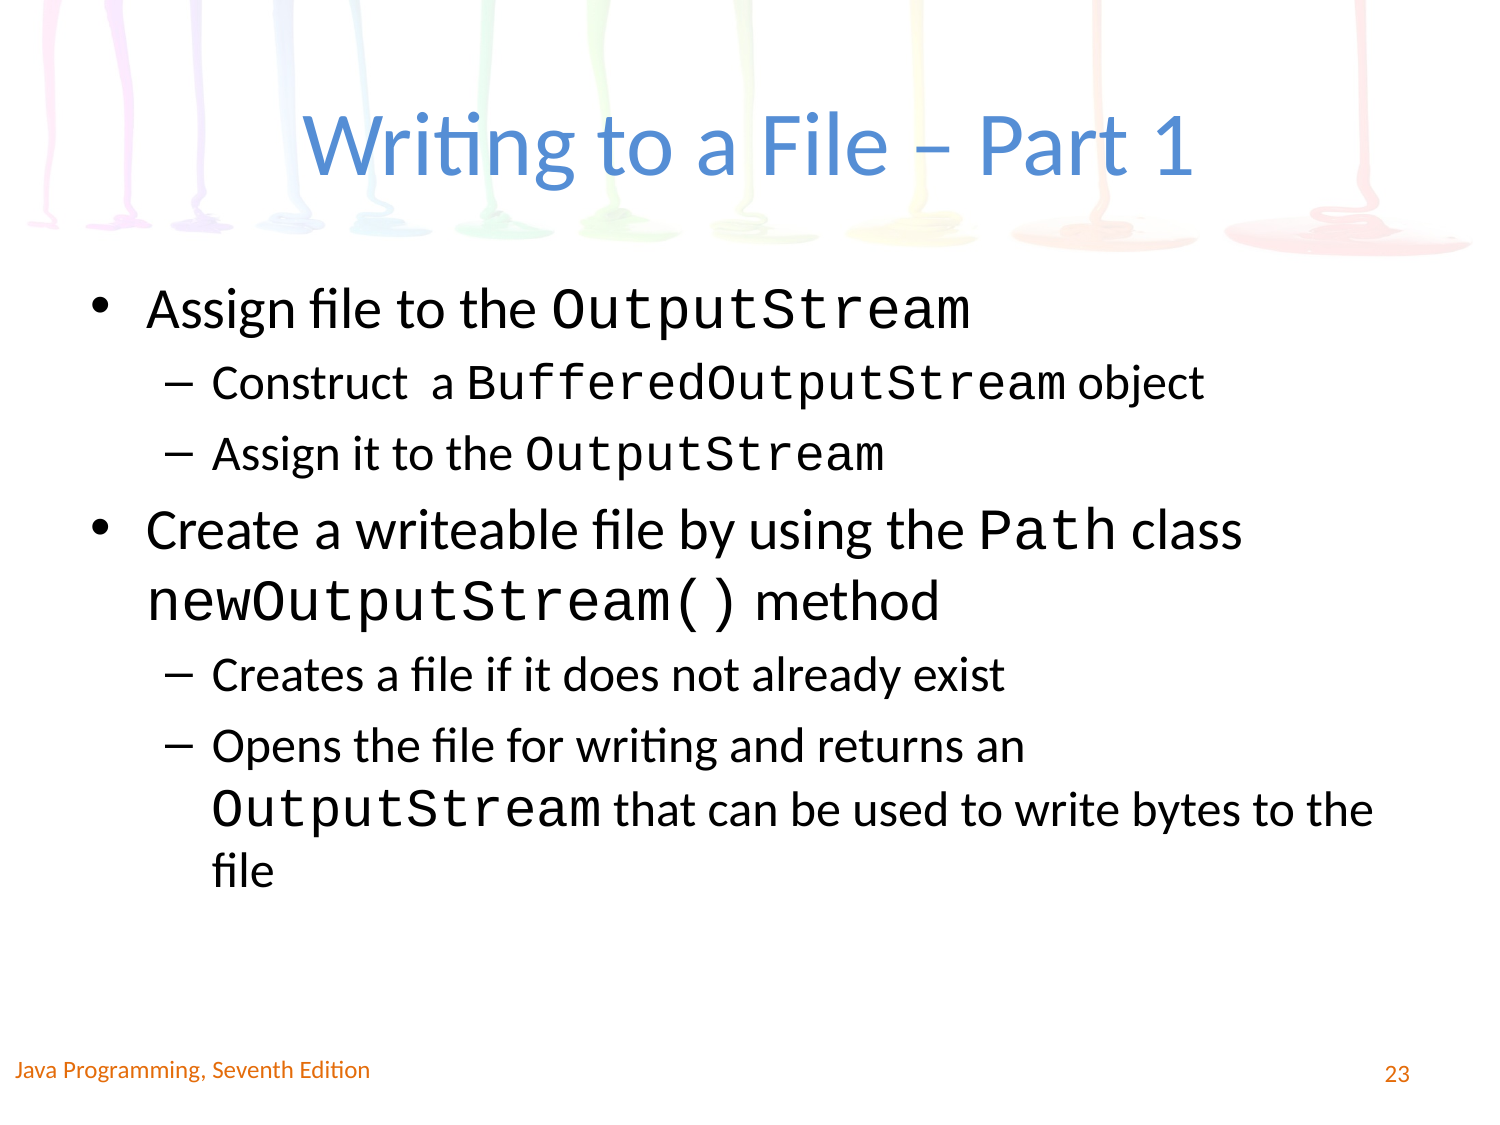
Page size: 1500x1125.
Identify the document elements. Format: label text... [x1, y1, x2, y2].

picture [0, 0, 1500, 263]
slide_number 23 [1074, 1042, 1425, 1103]
list Assign file to the OutputStream Construct a BufferedOutputStream object Assign it to the OutputStream Create a writeable file by using the Path class newOutputStream() method Creates a file if it does not already exist Opens the file for writing and returns an OutputStream that can be used to write bytes to the file [75, 262, 1425, 1005]
footer Java Programming, Seventh Edition [0, 1037, 963, 1100]
title Writing to a File – Part 1 [75, 45, 1425, 233]
